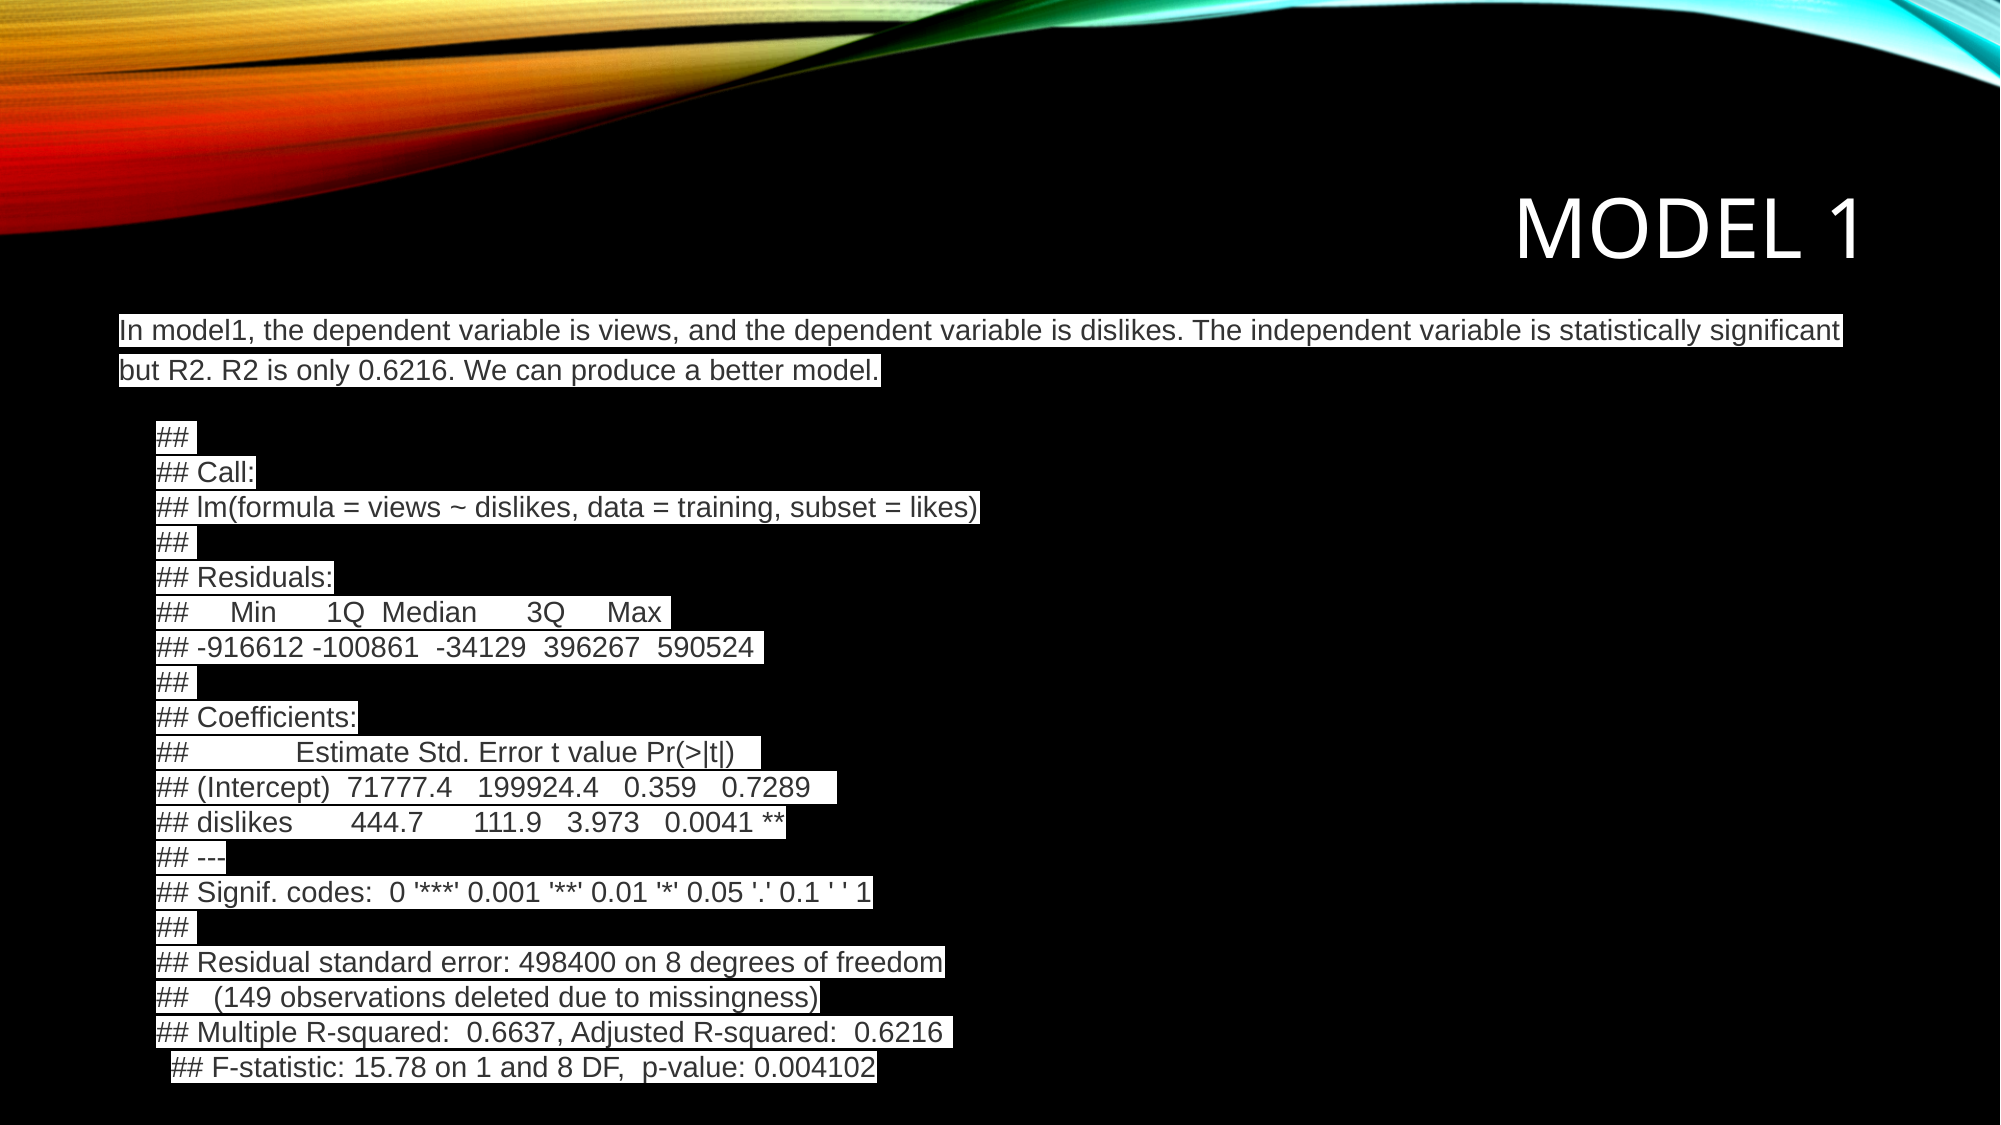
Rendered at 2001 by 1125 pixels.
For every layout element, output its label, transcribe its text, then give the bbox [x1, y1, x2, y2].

list ## ## Call: ## lm(formula = views ~ dislikes, data = training, subset = likes) ## ## Residuals: ## Min 1Q Median 3Q Max ## -916612 -100861 -34129 396267 590524 ## ## Coefficients: ## Estimate Std. Error t value Pr(>|t|) ## (Intercept) 71777.4 199924.4 0.359 0.7289 ## dislikes 444.7 111.9 3.973 0.0041 ** ## --- ## Signif. codes: 0 '***' 0.001 '**' 0.01 '*' 0.05 '.' 0.1 ' ' 1 ## ## Residual standard error: 498400 on 8 degrees of freedom ## (149 observations deleted due to missingness) ## Multiple R-squared: 0.6637, Adjusted R-squared: 0.6216 ## F-statistic: 15.78 on 1 and 8 DF, p-value: 0.004102 [141, 411, 1917, 1072]
picture [0, 0, 2000, 237]
text_box In model1, the dependent variable is views, and the dependent variable is dislikes. The independent variable is statistically significant but R2. R2 is only 0.6216. We can produce a better model. [104, 291, 1896, 411]
title MODEL 1 [474, 125, 1888, 291]
